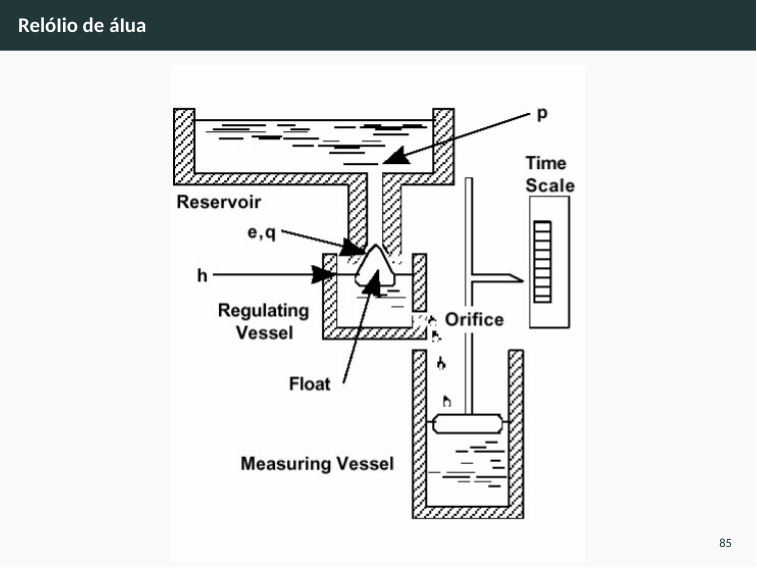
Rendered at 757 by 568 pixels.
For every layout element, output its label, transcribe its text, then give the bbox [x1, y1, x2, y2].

text_box 85 [713, 531, 748, 550]
text_box RelóIio de áIua [16, 9, 172, 37]
picture [170, 65, 585, 562]
text_box [0, 0, 756, 51]
